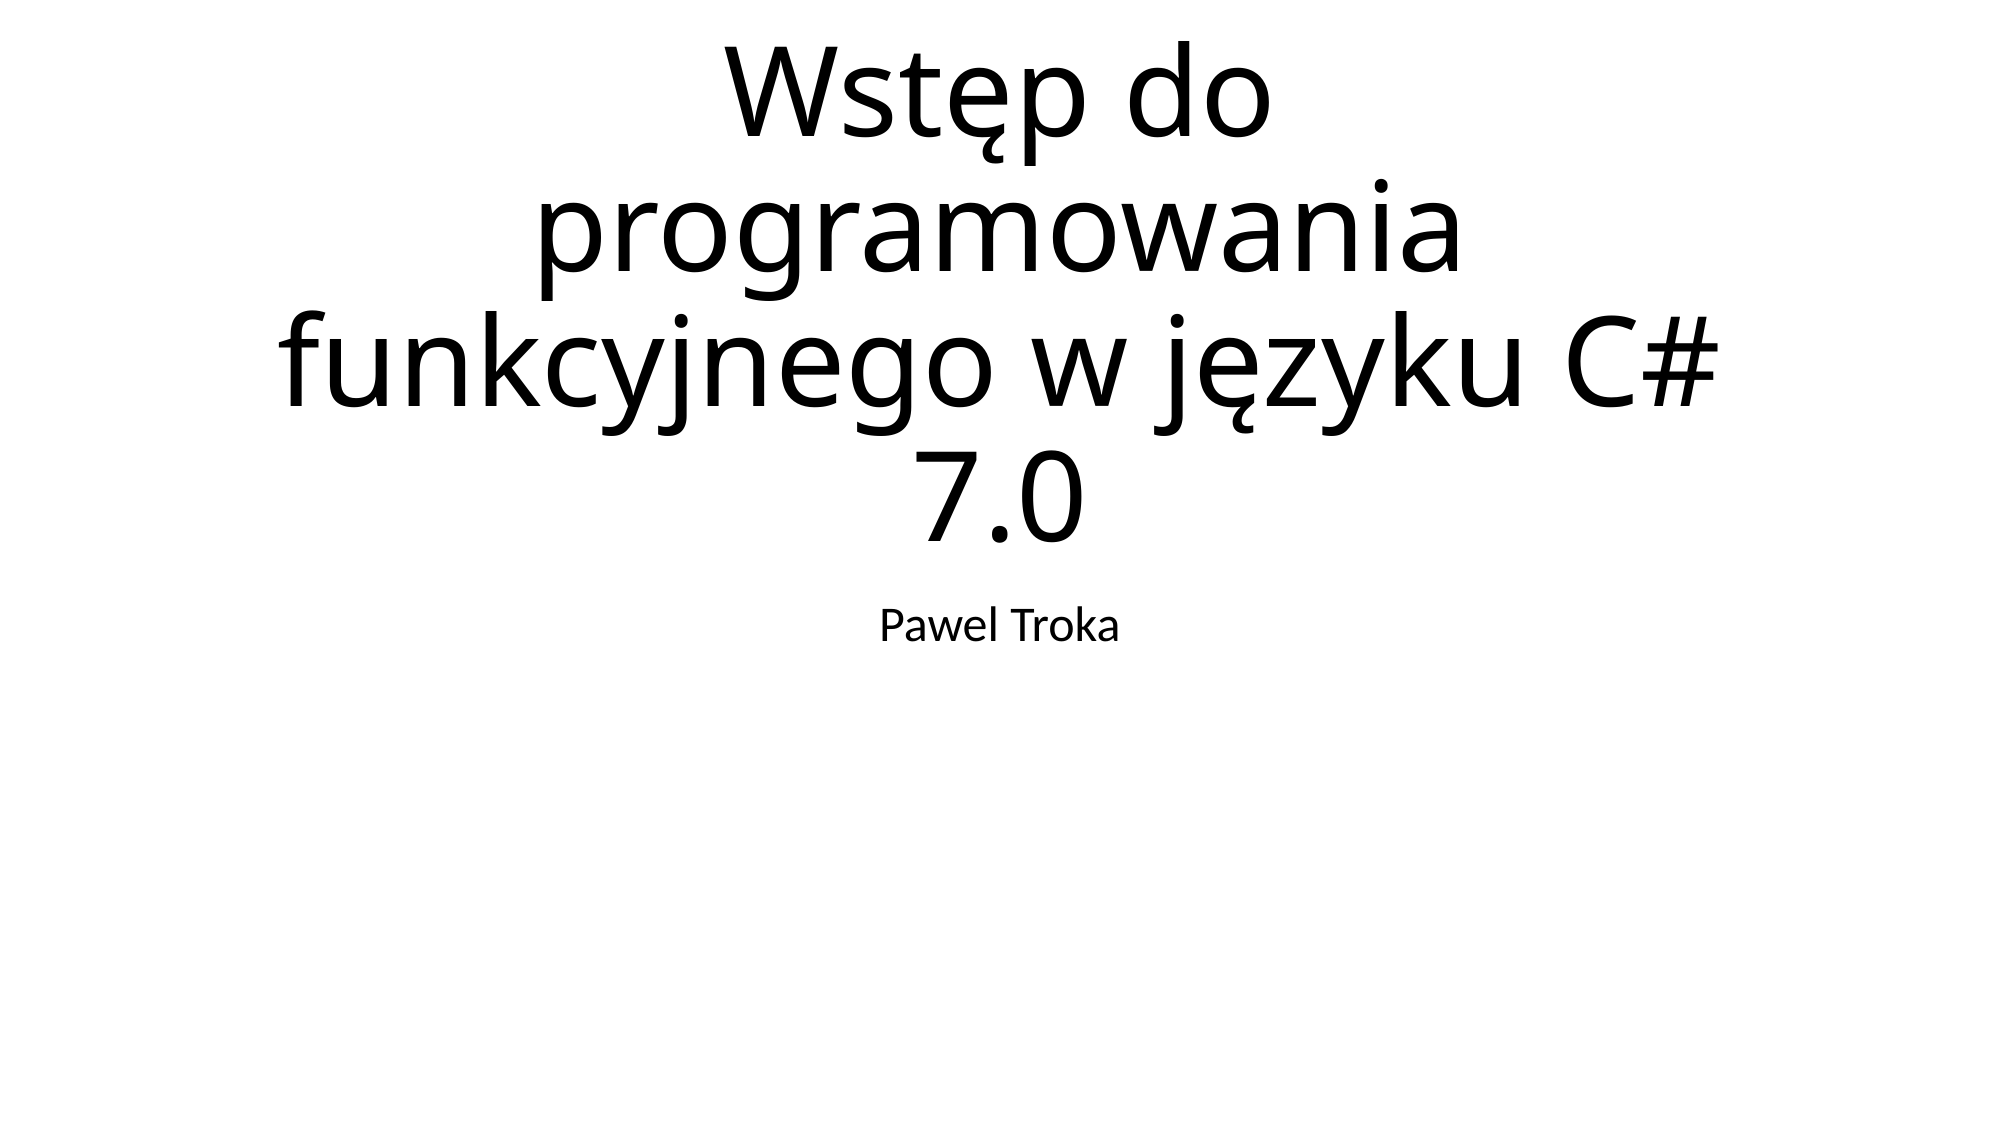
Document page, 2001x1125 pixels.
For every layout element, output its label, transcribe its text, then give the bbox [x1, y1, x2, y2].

title Wstęp do programowania funkcyjnego w języku C# 7.0 [249, 184, 1750, 576]
subtitle Pawel Troka [249, 590, 1750, 863]
